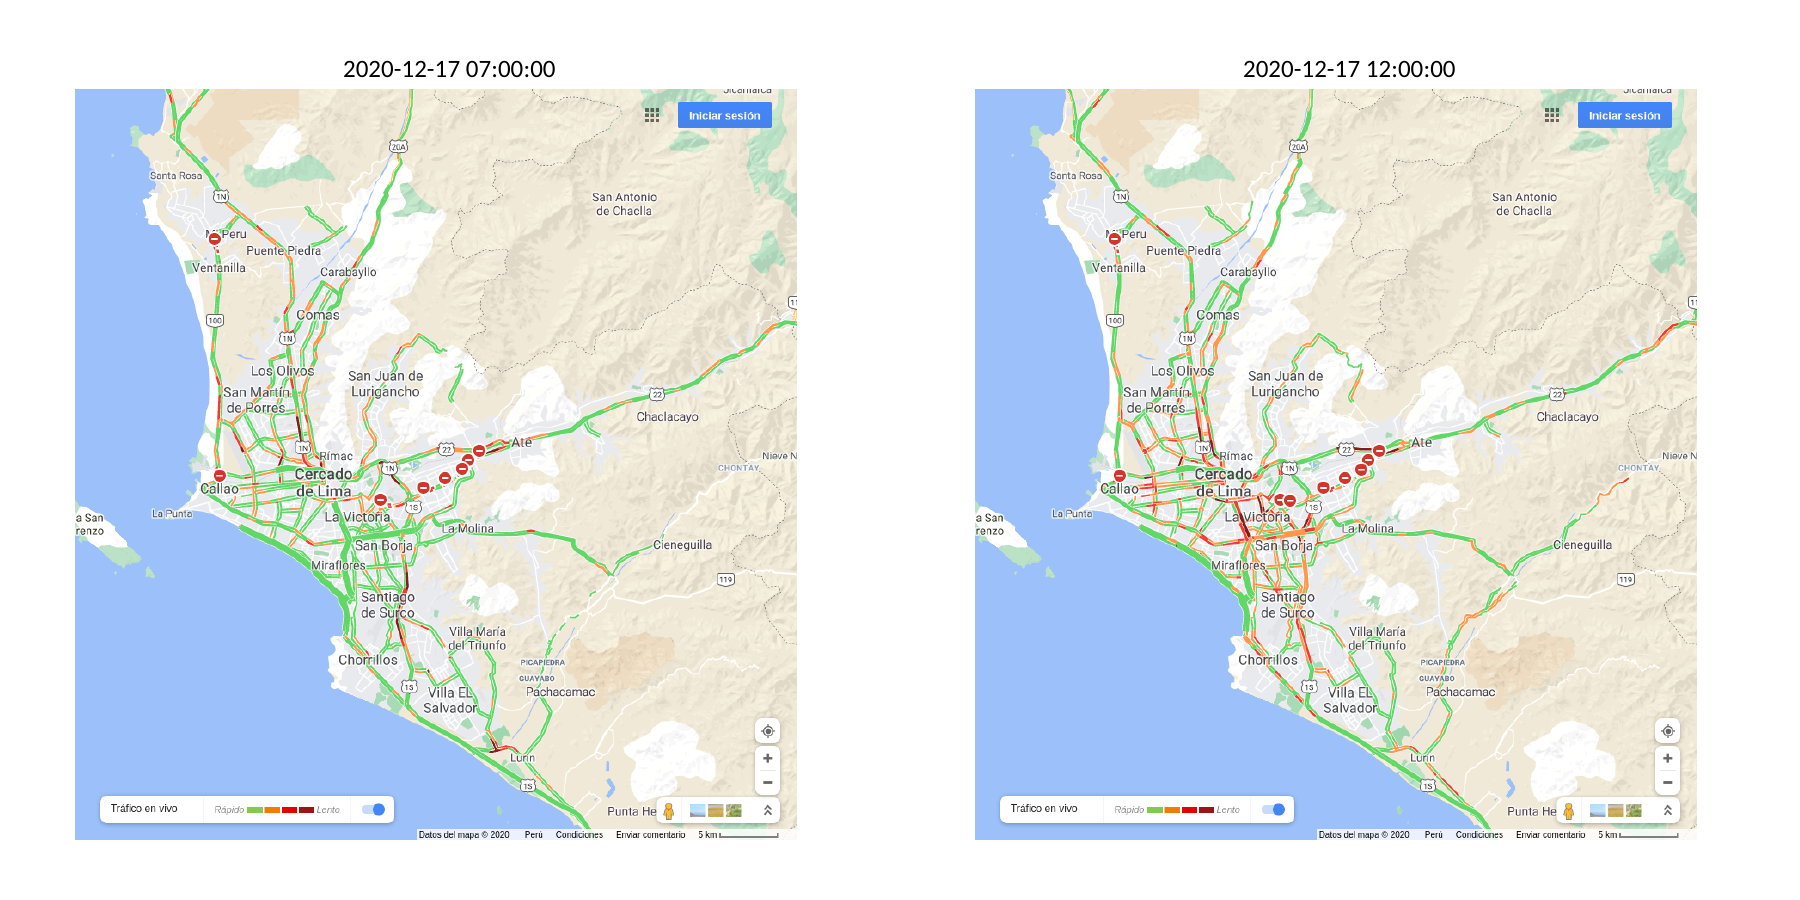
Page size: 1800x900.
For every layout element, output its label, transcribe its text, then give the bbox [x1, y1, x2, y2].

text_box 2020-12-17 07:00:00 [328, 0, 572, 88]
picture [974, 89, 1697, 841]
text_box 2020-12-17 12:00:00 [1228, 0, 1472, 88]
picture [74, 89, 797, 841]
